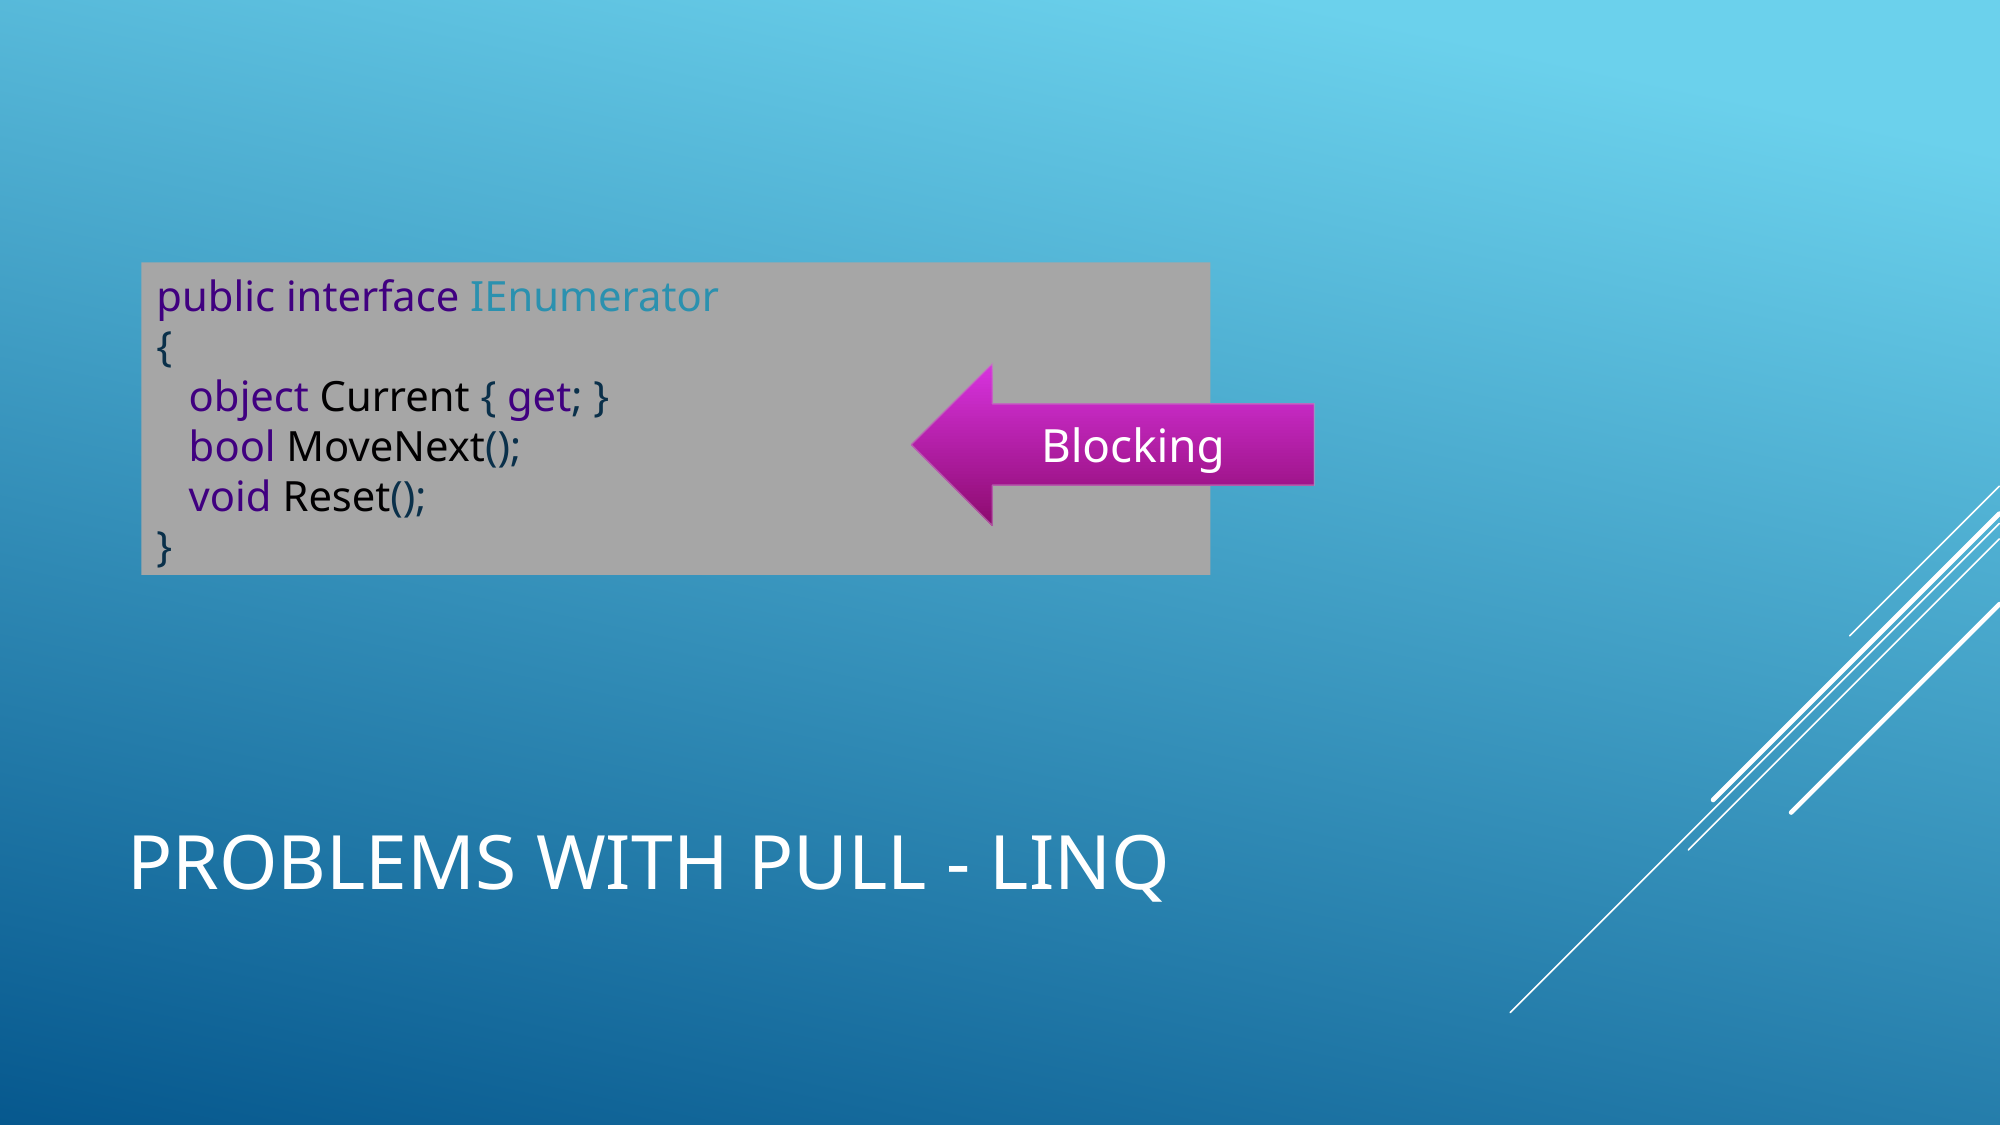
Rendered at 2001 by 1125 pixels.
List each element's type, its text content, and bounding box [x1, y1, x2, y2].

text_box Blocking [910, 362, 1316, 527]
title Problems with Pull - LINQ [112, 736, 1513, 984]
text_box public interface IEnumerator { object Current { get; } bool MoveNext(); void Reset(); } [141, 262, 1211, 575]
